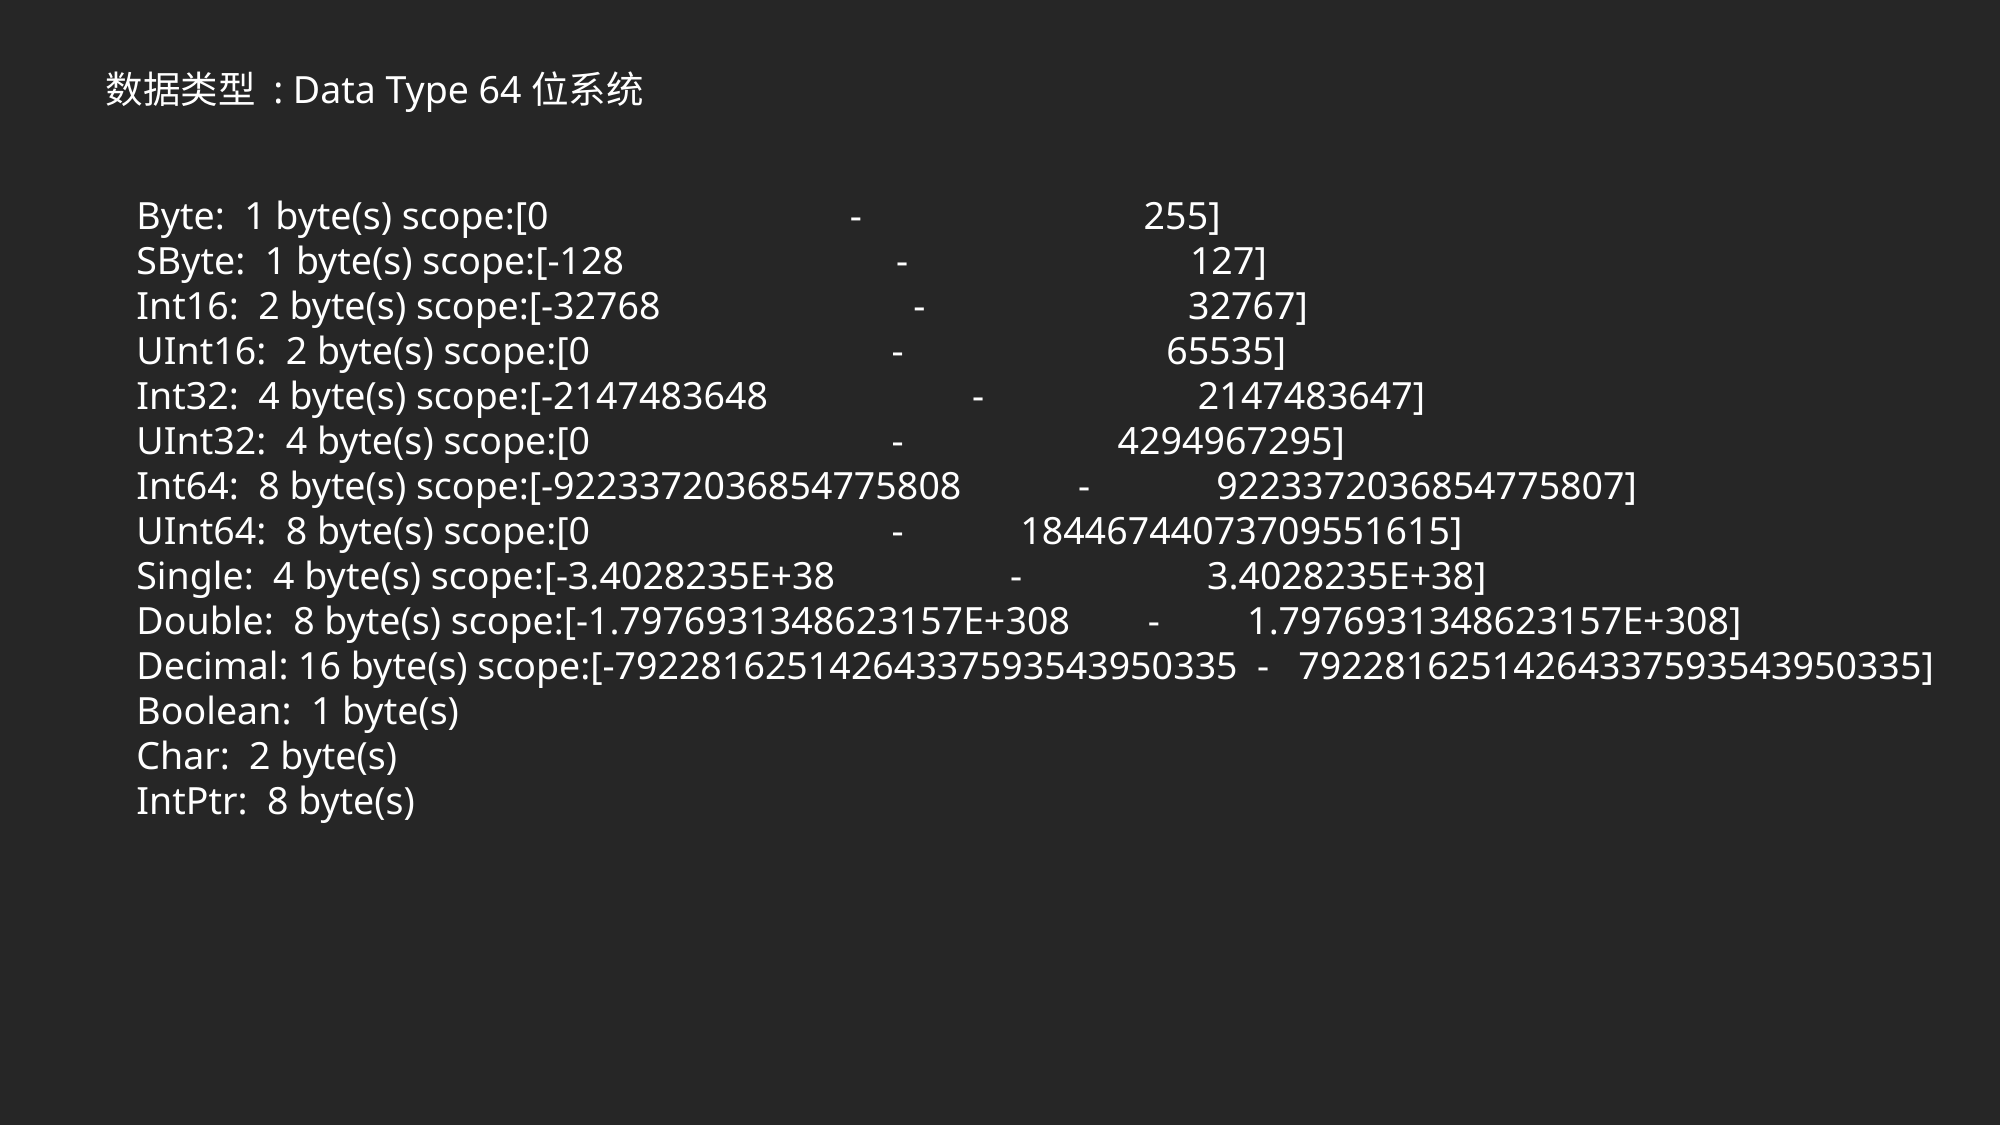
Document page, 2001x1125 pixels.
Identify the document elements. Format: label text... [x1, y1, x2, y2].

text_box 数据类型 : Data Type 64位系统 [91, 59, 659, 119]
text_box Byte: 1 byte(s) scope:[0 - 255] SByte: 1 byte(s) scope:[-128 - 127] Int16: 2 byte(s) scope:[-32768 - 32767] UInt16: 2 byte(s) scope:[0 - 65535] Int32: 4 byte(s) scope:[-2147483648 - 2147483647] UInt32: 4 byte(s) scope:[0 - 4294967295] Int64: 8 byte(s) scope:[-9223372036854775808 - 9223372036854775807] UInt64: 8 byte(s) scope:[0 - 18446744073709551615] Single: 4 byte(s) scope:[-3.4028235E+38 - 3.4028235E+38] Double: 8 byte(s) scope:[-1.7976931348623157E+308 - 1.7976931348623157E+308] Decimal: 16 byte(s) scope:[-79228162514264337593543950335 - 79228162514264337593543950335] Boolean: 1 byte(s) Char: 2 byte(s) IntPtr: 8 byte(s) [92, 184, 2000, 829]
